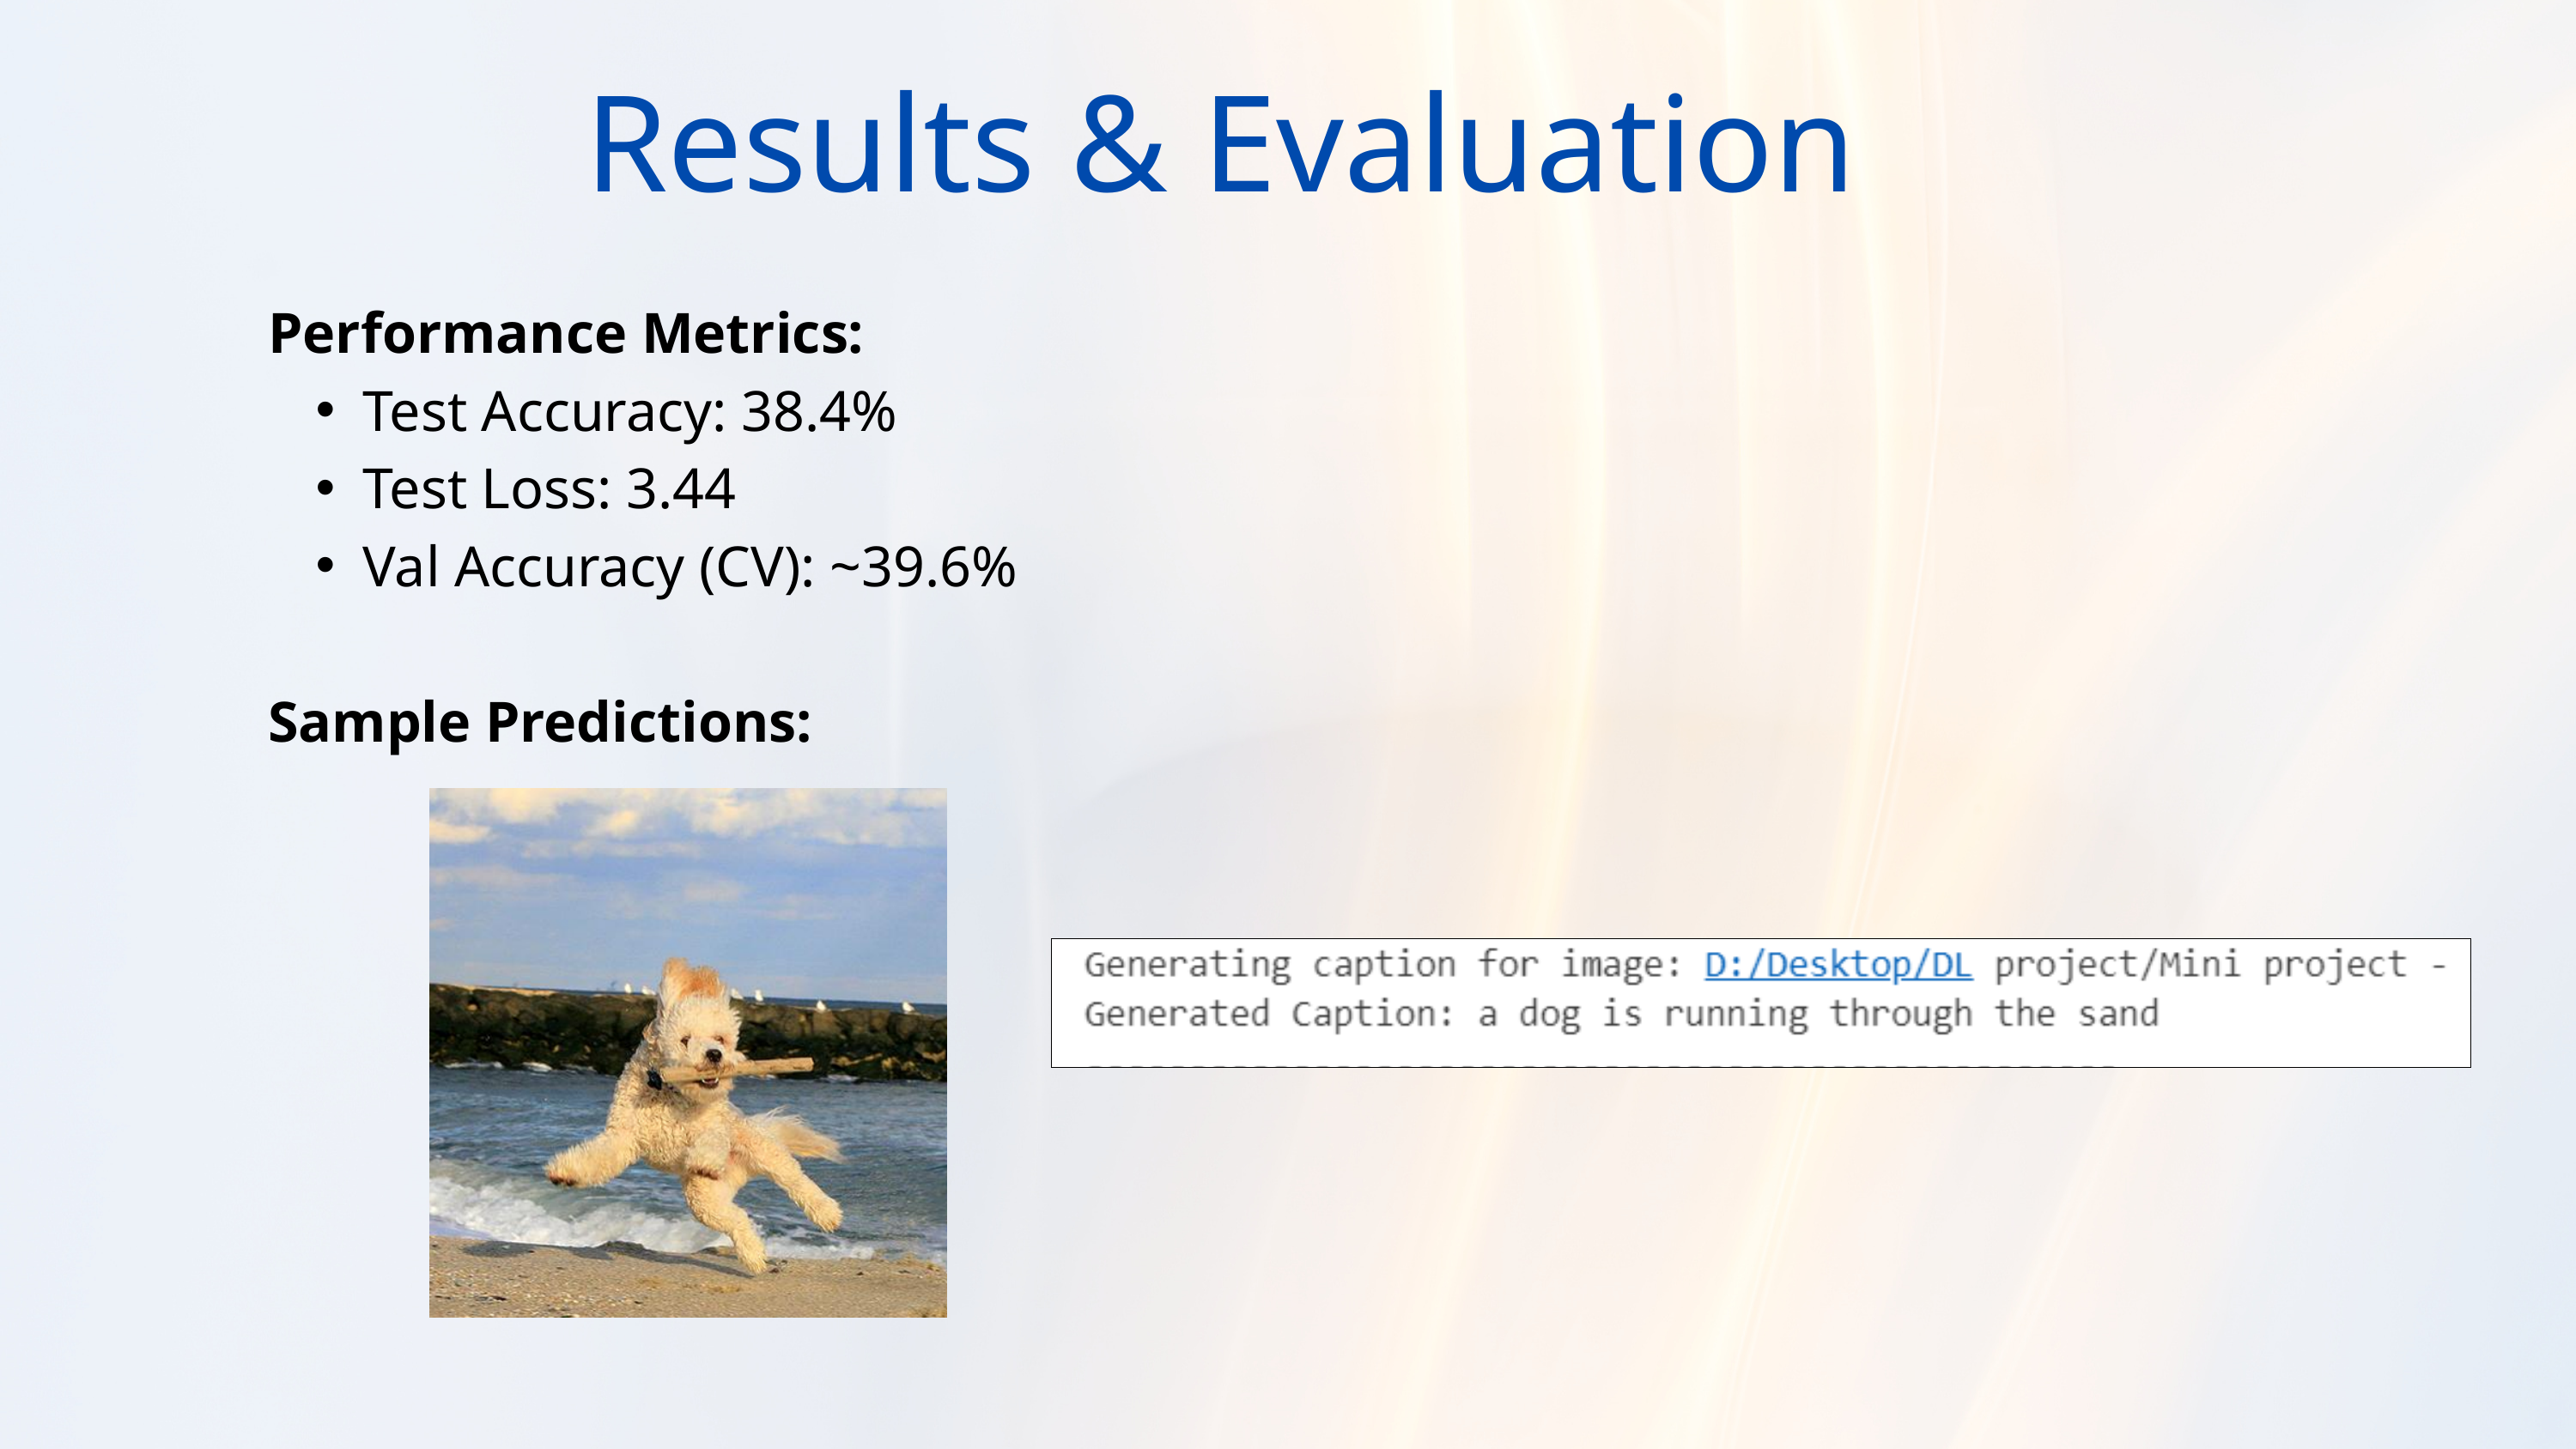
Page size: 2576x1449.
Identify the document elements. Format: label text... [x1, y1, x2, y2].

text_box Performance Metrics: Test Accuracy: 38.4% Test Loss: 3.44 Val Accuracy (CV): ~39.6% Sample Predictions: [268, 287, 2431, 1379]
picture [1051, 938, 2471, 1068]
text_box [0, 0, 2576, 1449]
text_box Results & Evaluation [585, 81, 2245, 219]
picture [428, 788, 947, 1319]
